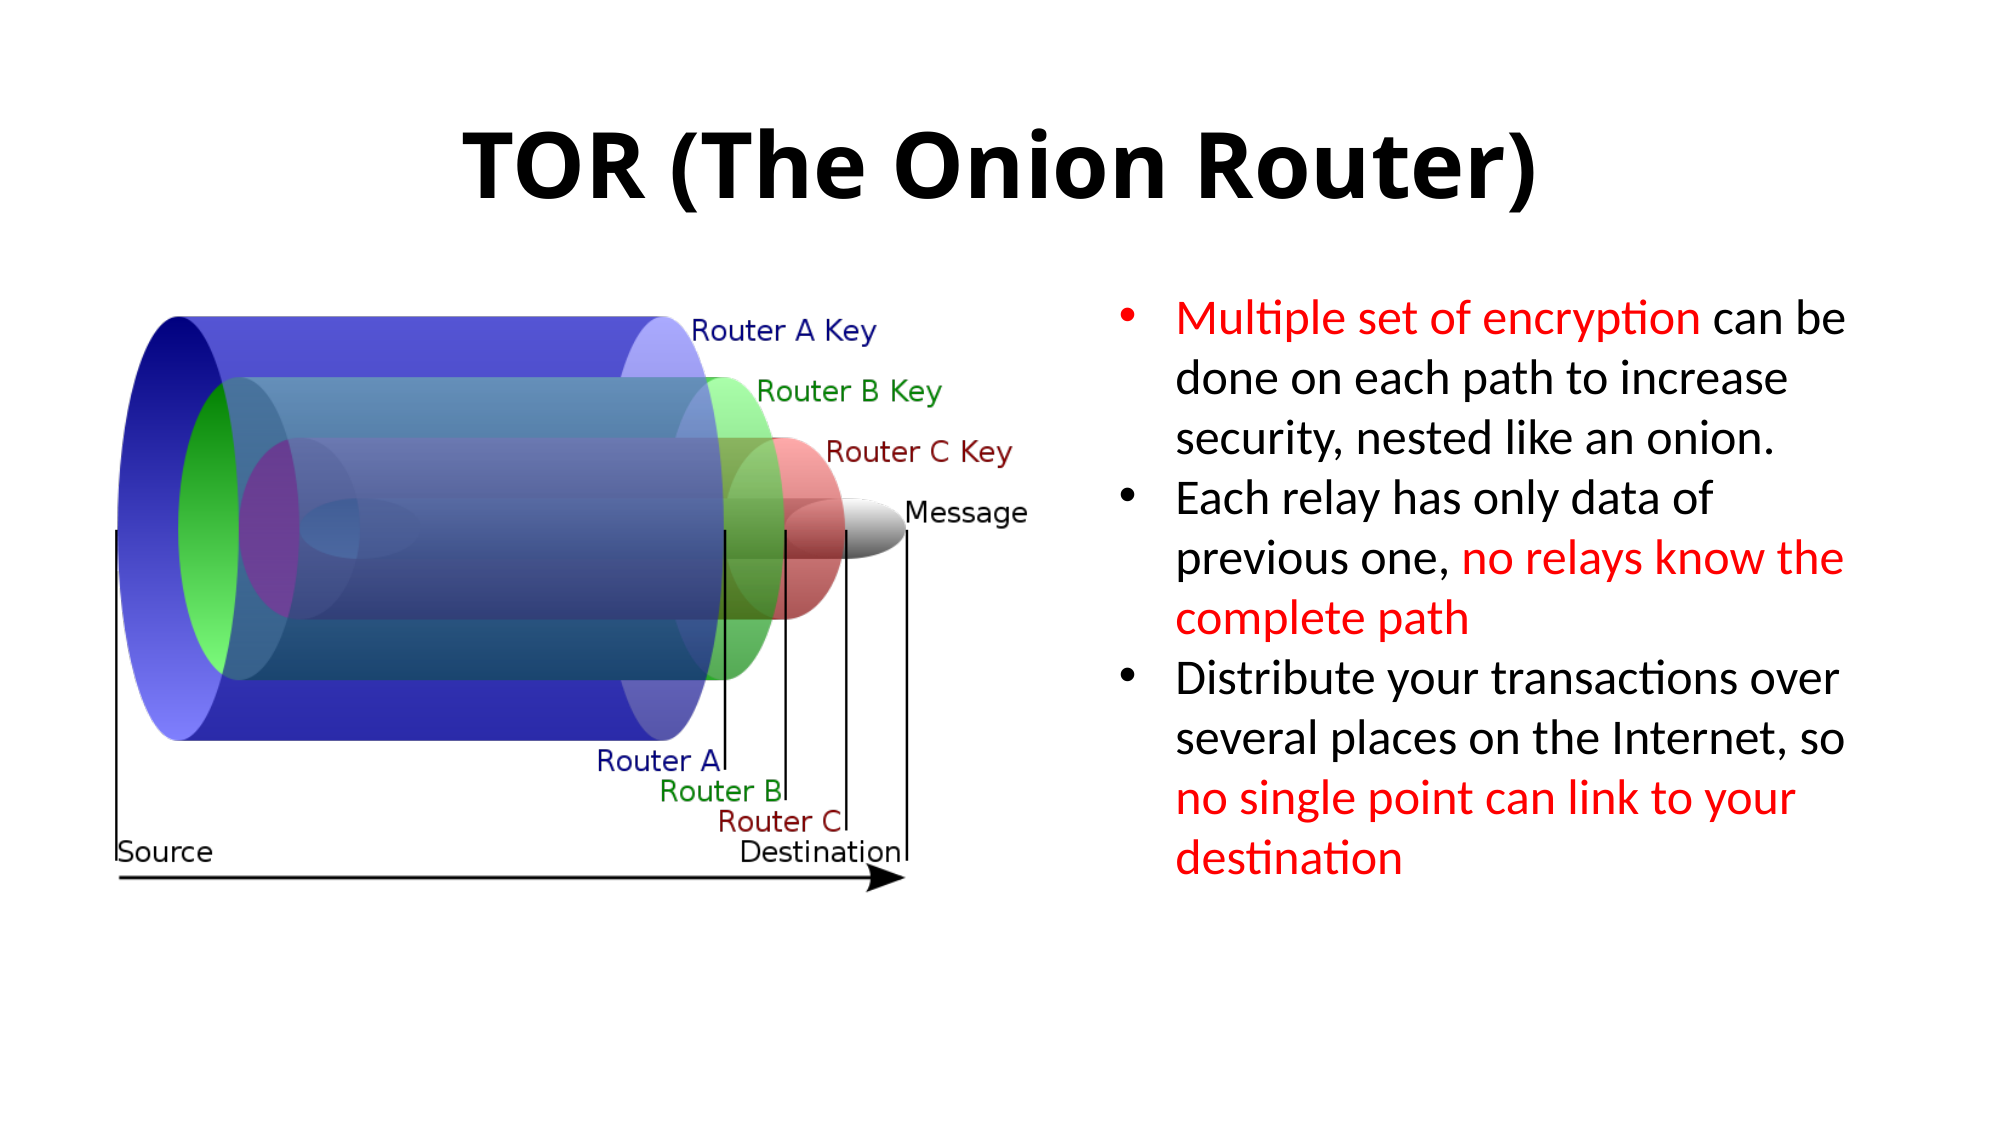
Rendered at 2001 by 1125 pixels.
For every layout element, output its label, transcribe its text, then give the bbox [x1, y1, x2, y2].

picture [57, 256, 1118, 953]
title TOR (The Onion Router) [137, 59, 1863, 277]
text_box Multiple set of encryption can be done on each path to increase security, nested like an onion. Each relay has only data of previous one, no relays know the complete path Distribute your transactions over several places on the Internet, so no single point can link to your destination [1118, 277, 1876, 952]
